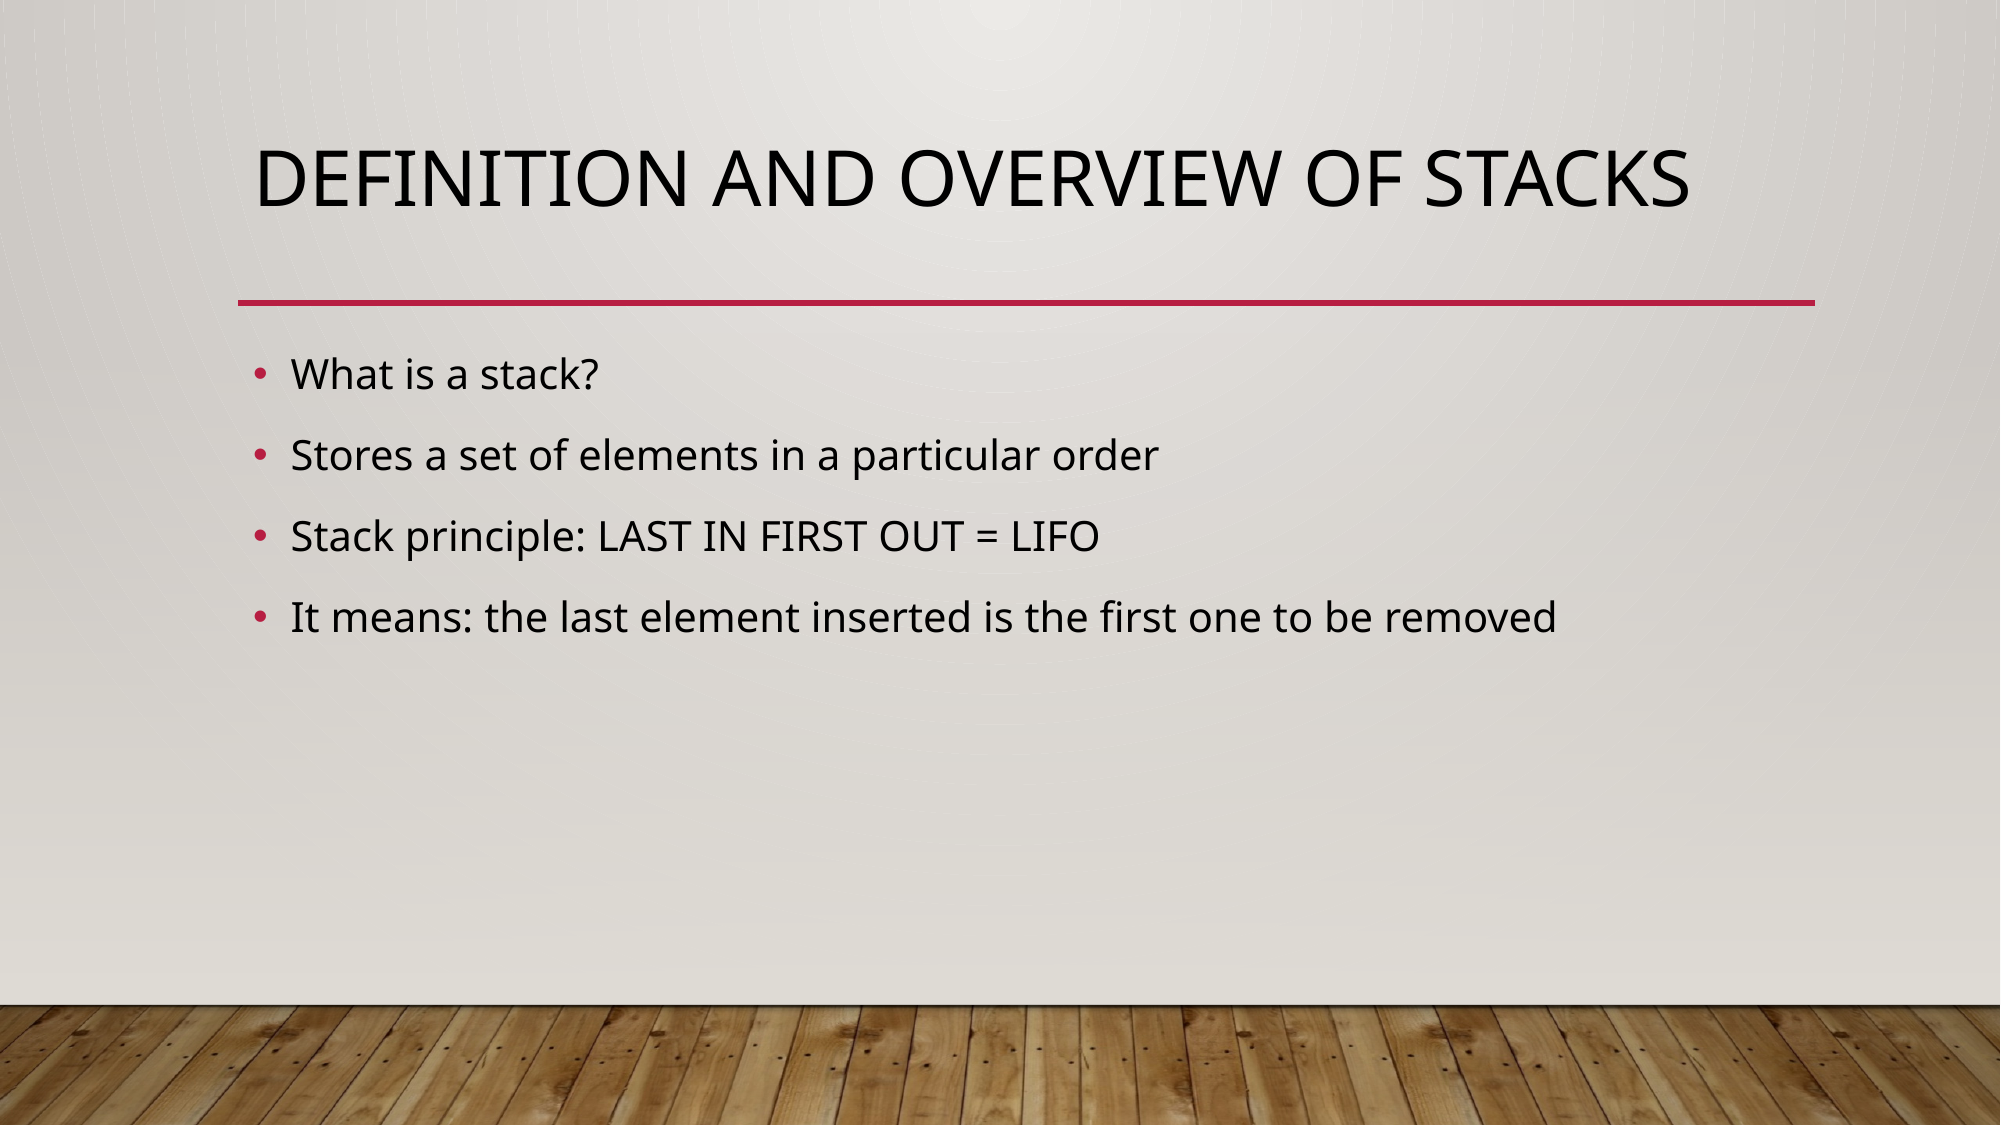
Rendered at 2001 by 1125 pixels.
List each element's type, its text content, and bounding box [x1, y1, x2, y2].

title Definition and Overview of Stacks [238, 131, 1814, 305]
picture [0, 1005, 2000, 1125]
list What is a stack? Stores a set of elements in a particular order Stack principle: LAST IN FIRST OUT = LIFO It means: the last element inserted is the first one to be removed [238, 330, 1814, 897]
